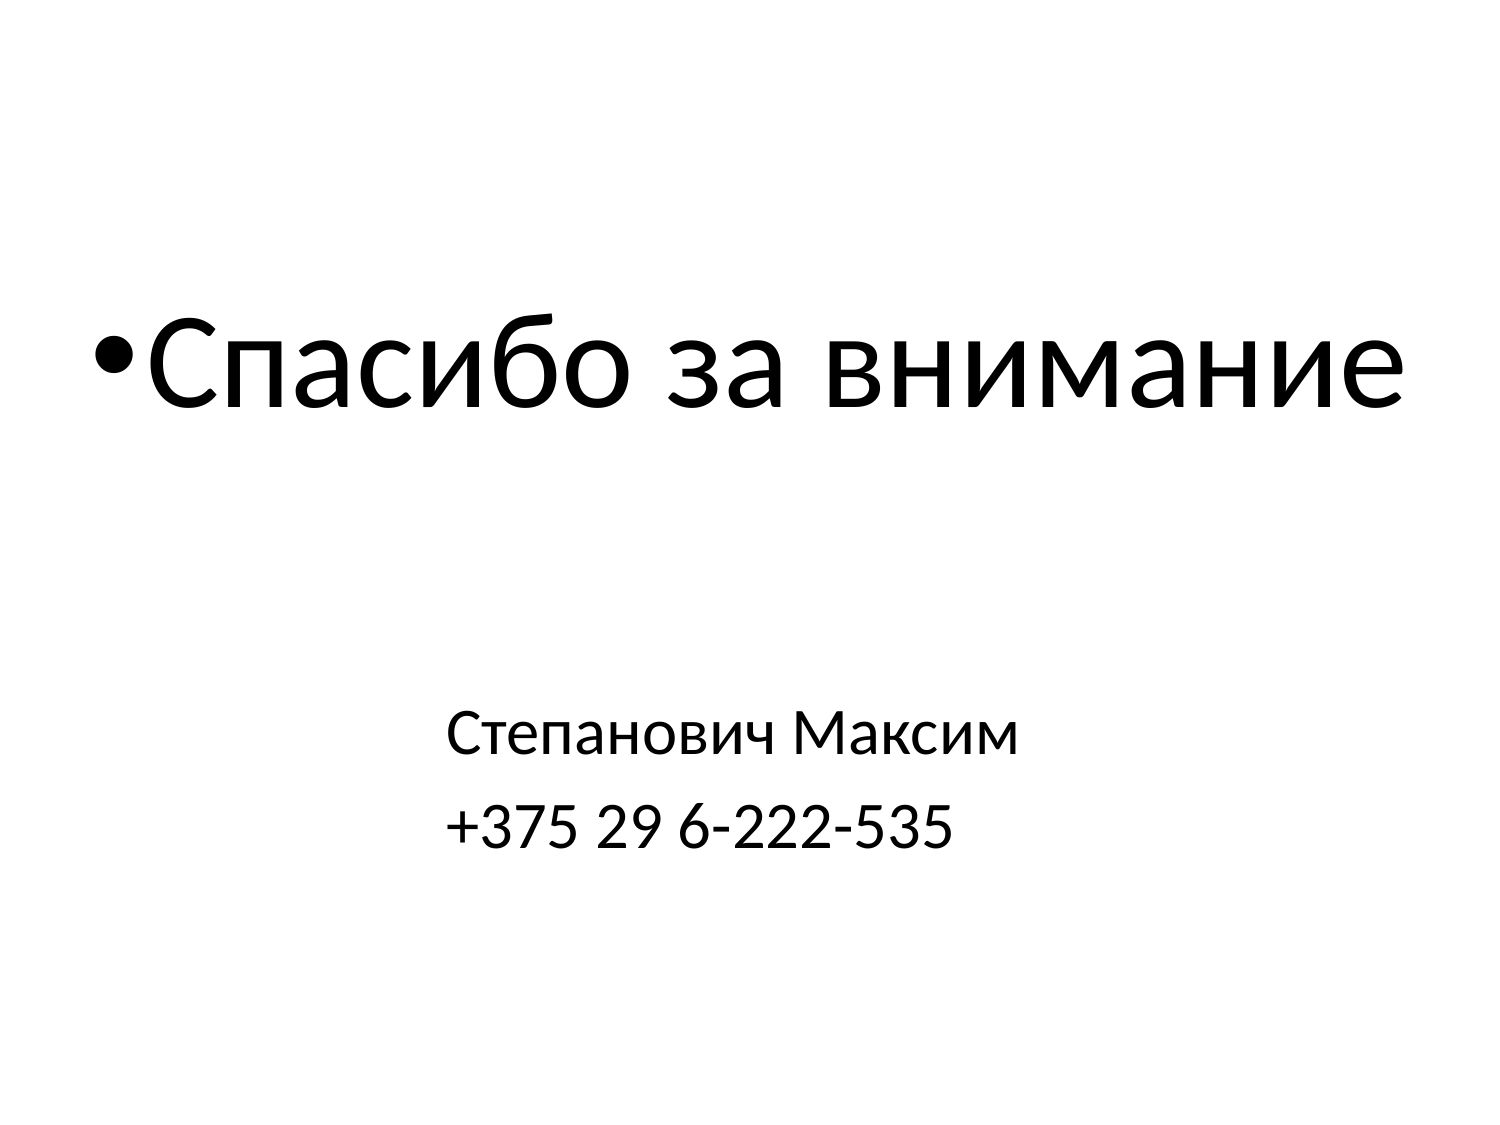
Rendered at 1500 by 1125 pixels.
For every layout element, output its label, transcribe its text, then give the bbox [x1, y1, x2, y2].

text_box Степанович Максим +375 29 6-222-535 [430, 680, 1481, 968]
list Спасибо за внимание [75, 262, 1425, 1005]
